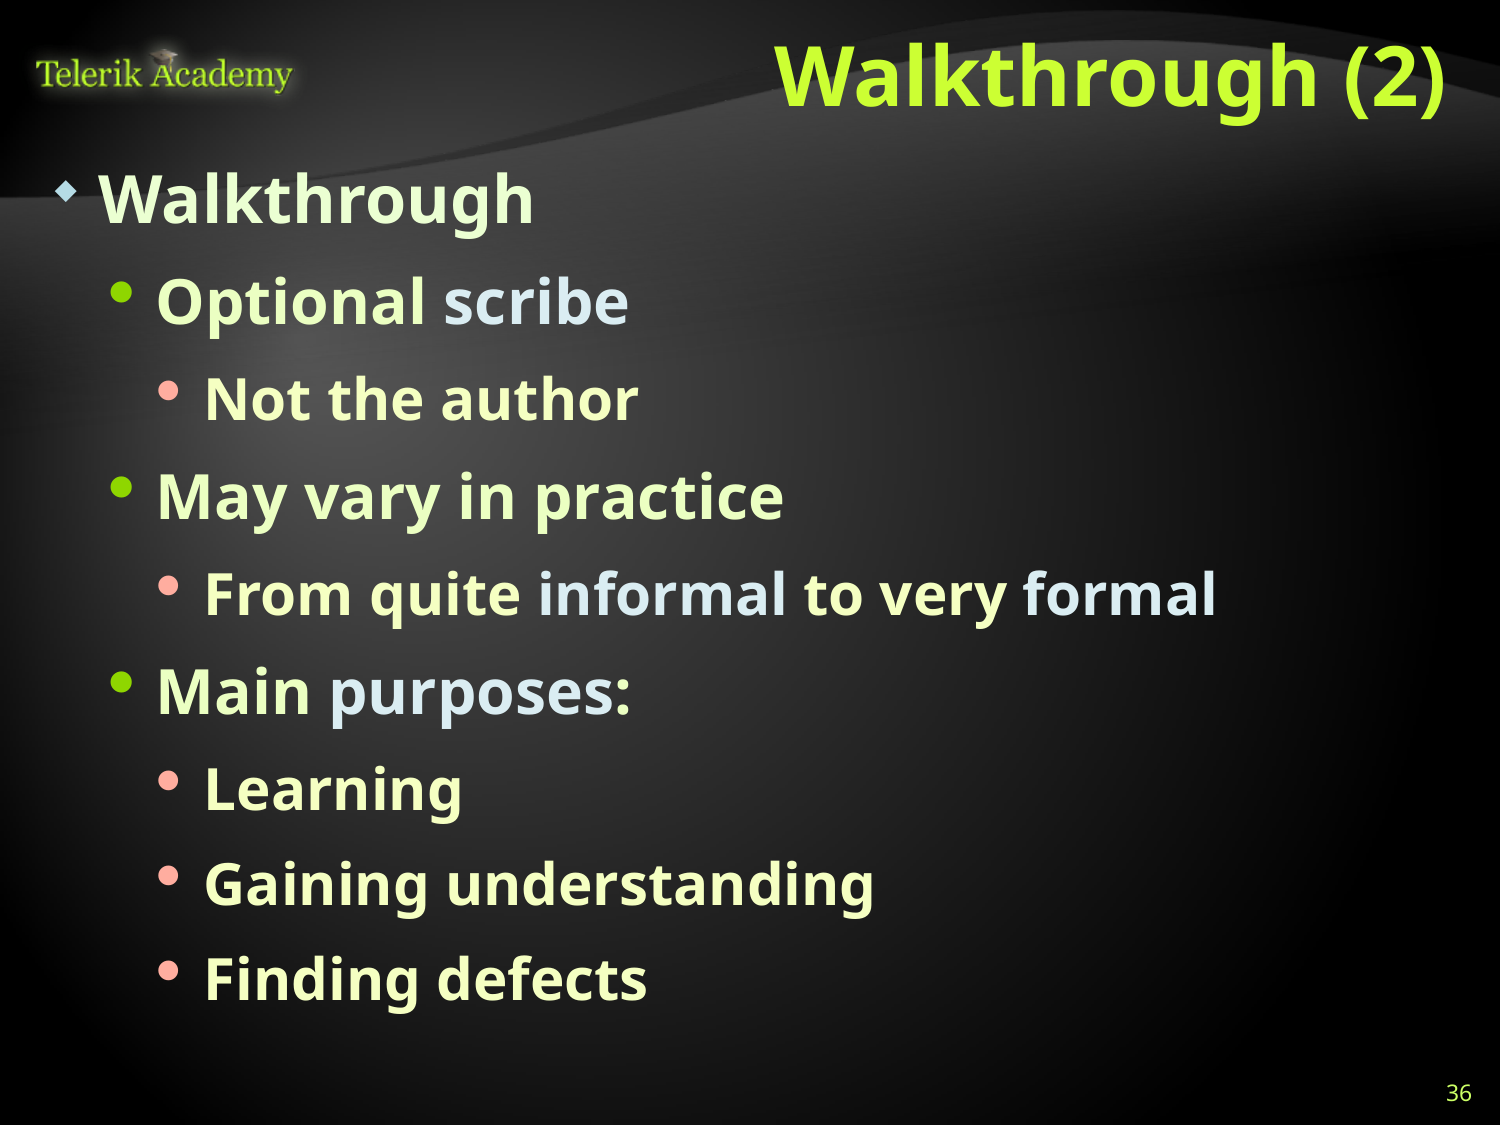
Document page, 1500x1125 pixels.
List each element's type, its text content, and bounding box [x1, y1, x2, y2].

slide_number 36 [1412, 1074, 1488, 1113]
title Walkthrough (2) [300, 12, 1463, 149]
picture [0, 0, 1500, 1125]
list Walkthrough Optional scribe Not the author May vary in practice From quite informal to very formal Main purposes: Learning Gaining understanding Finding defects [37, 149, 1463, 1100]
